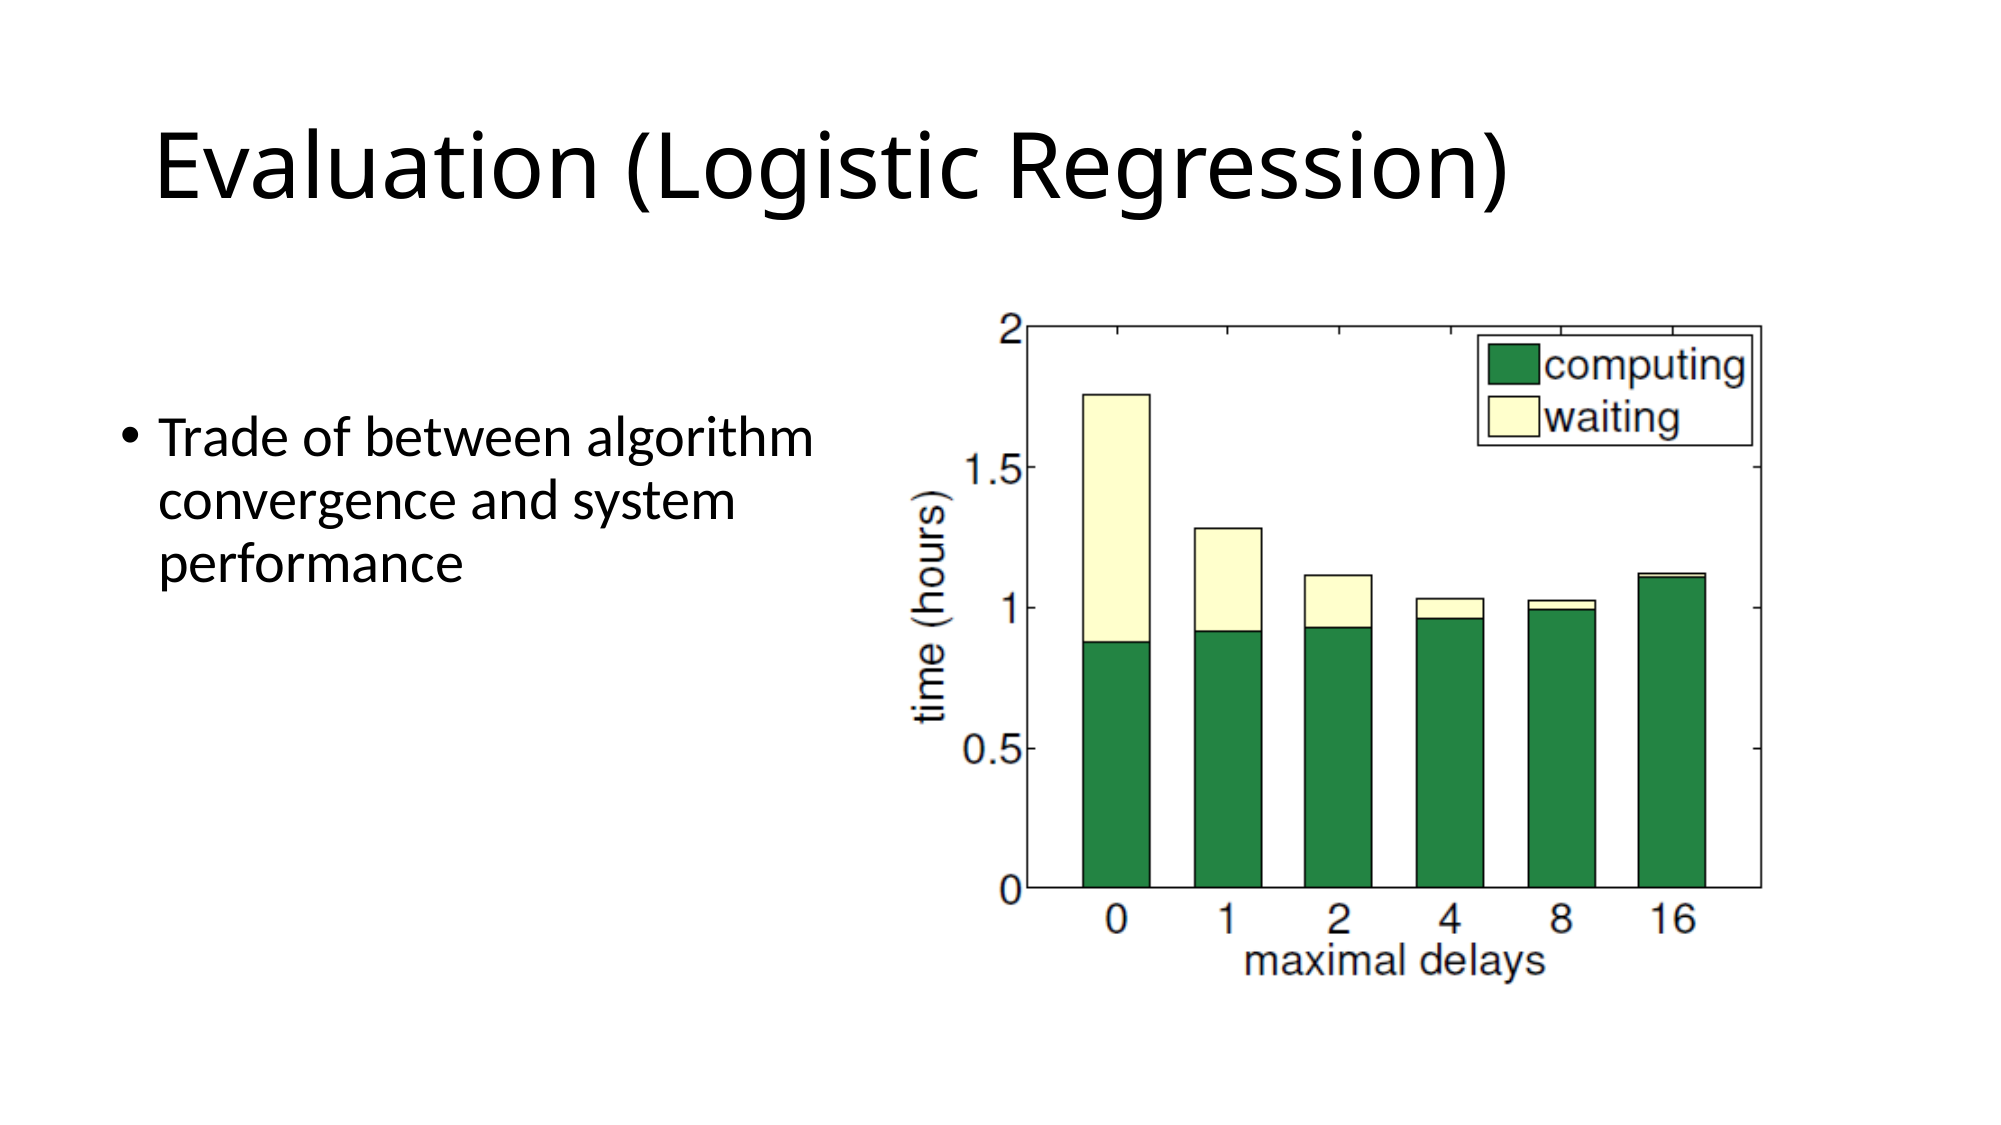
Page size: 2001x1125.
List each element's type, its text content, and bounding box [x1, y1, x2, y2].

title Evaluation (Logistic Regression) [137, 59, 1863, 278]
text_box Trade of between algorithm convergence and system performance [105, 399, 868, 632]
picture [868, 295, 1840, 1008]
